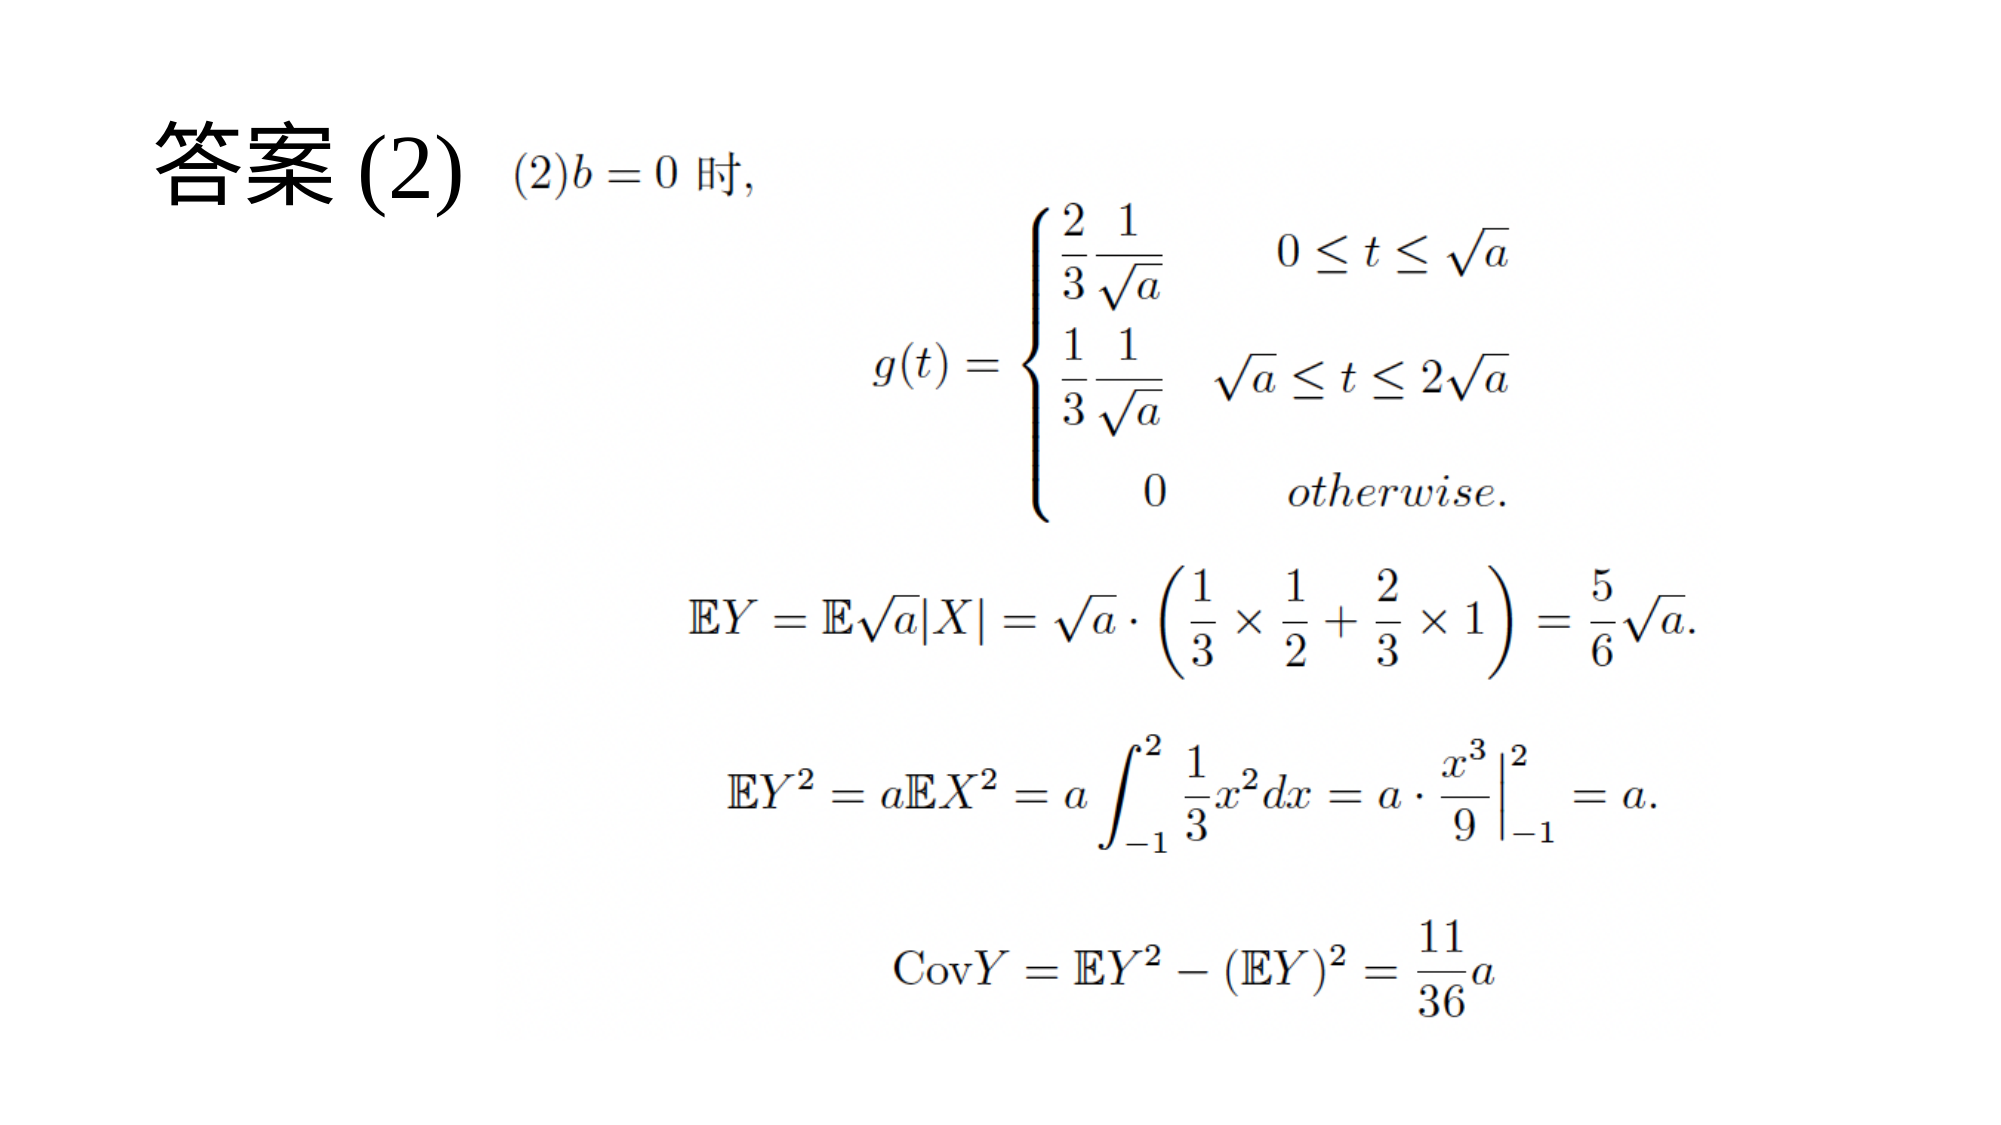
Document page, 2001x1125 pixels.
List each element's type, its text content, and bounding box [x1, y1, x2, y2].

title 答案(2) [137, 59, 1863, 278]
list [495, 138, 1721, 1041]
